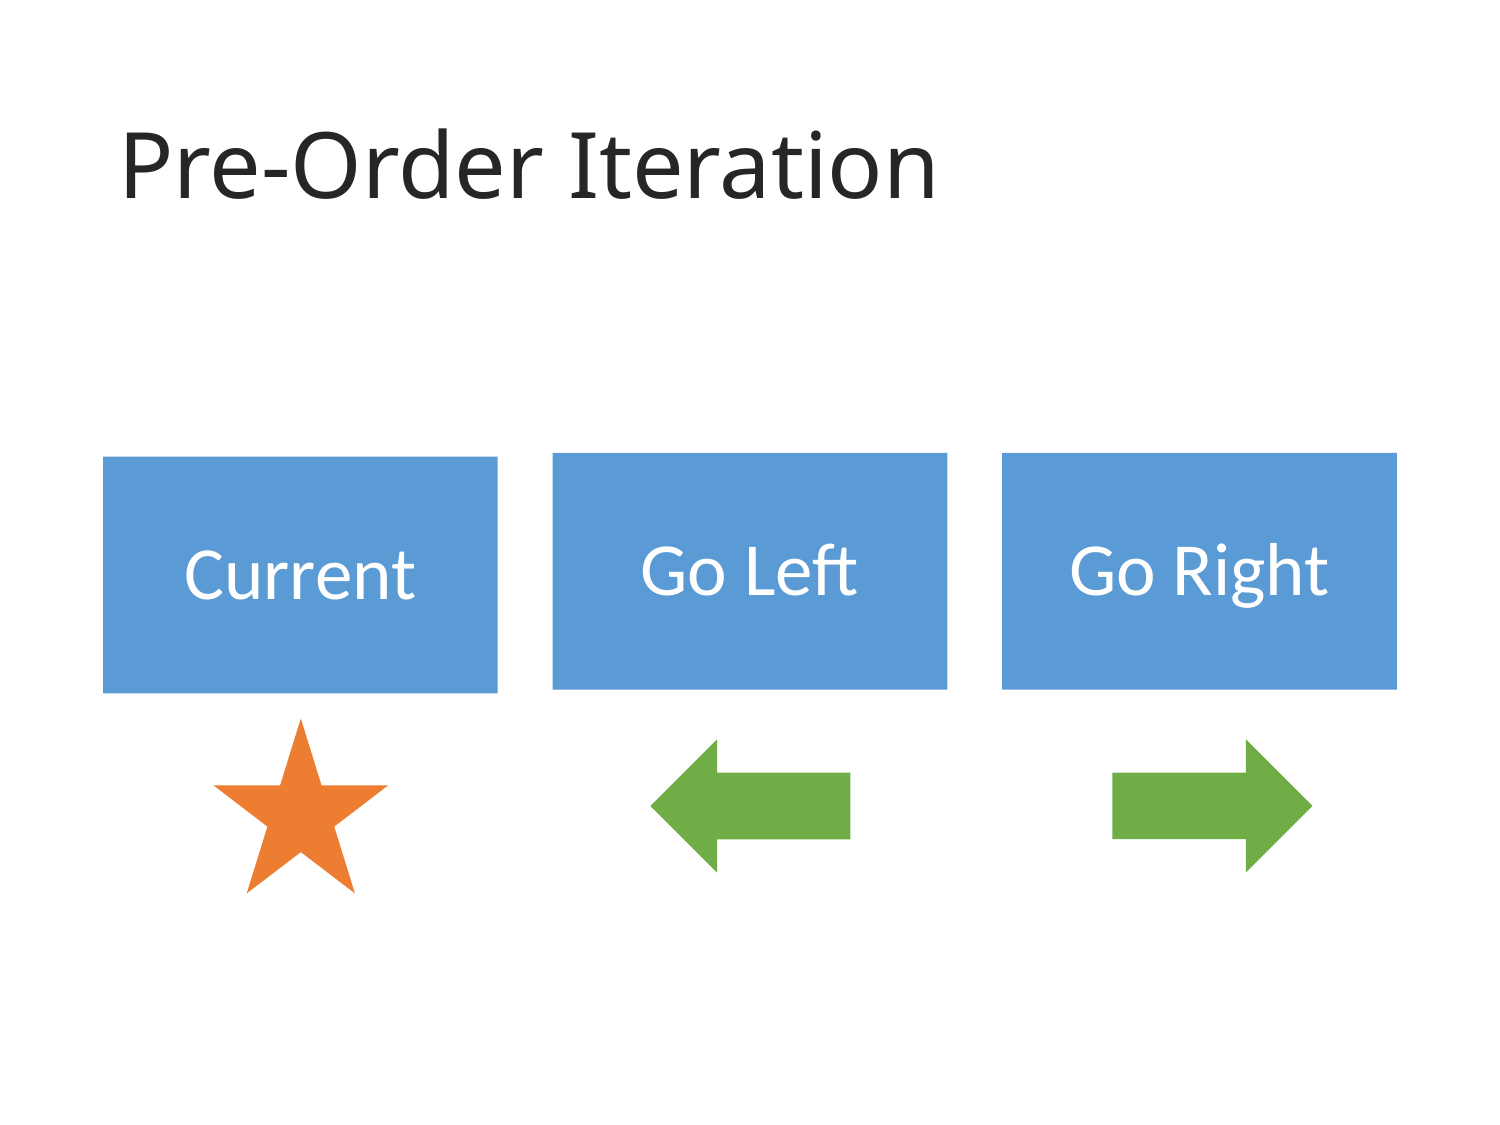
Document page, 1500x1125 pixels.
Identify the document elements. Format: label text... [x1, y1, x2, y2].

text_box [552, 452, 948, 873]
title Pre-Order Iteration [103, 59, 1397, 278]
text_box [1002, 452, 1397, 873]
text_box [103, 456, 498, 894]
